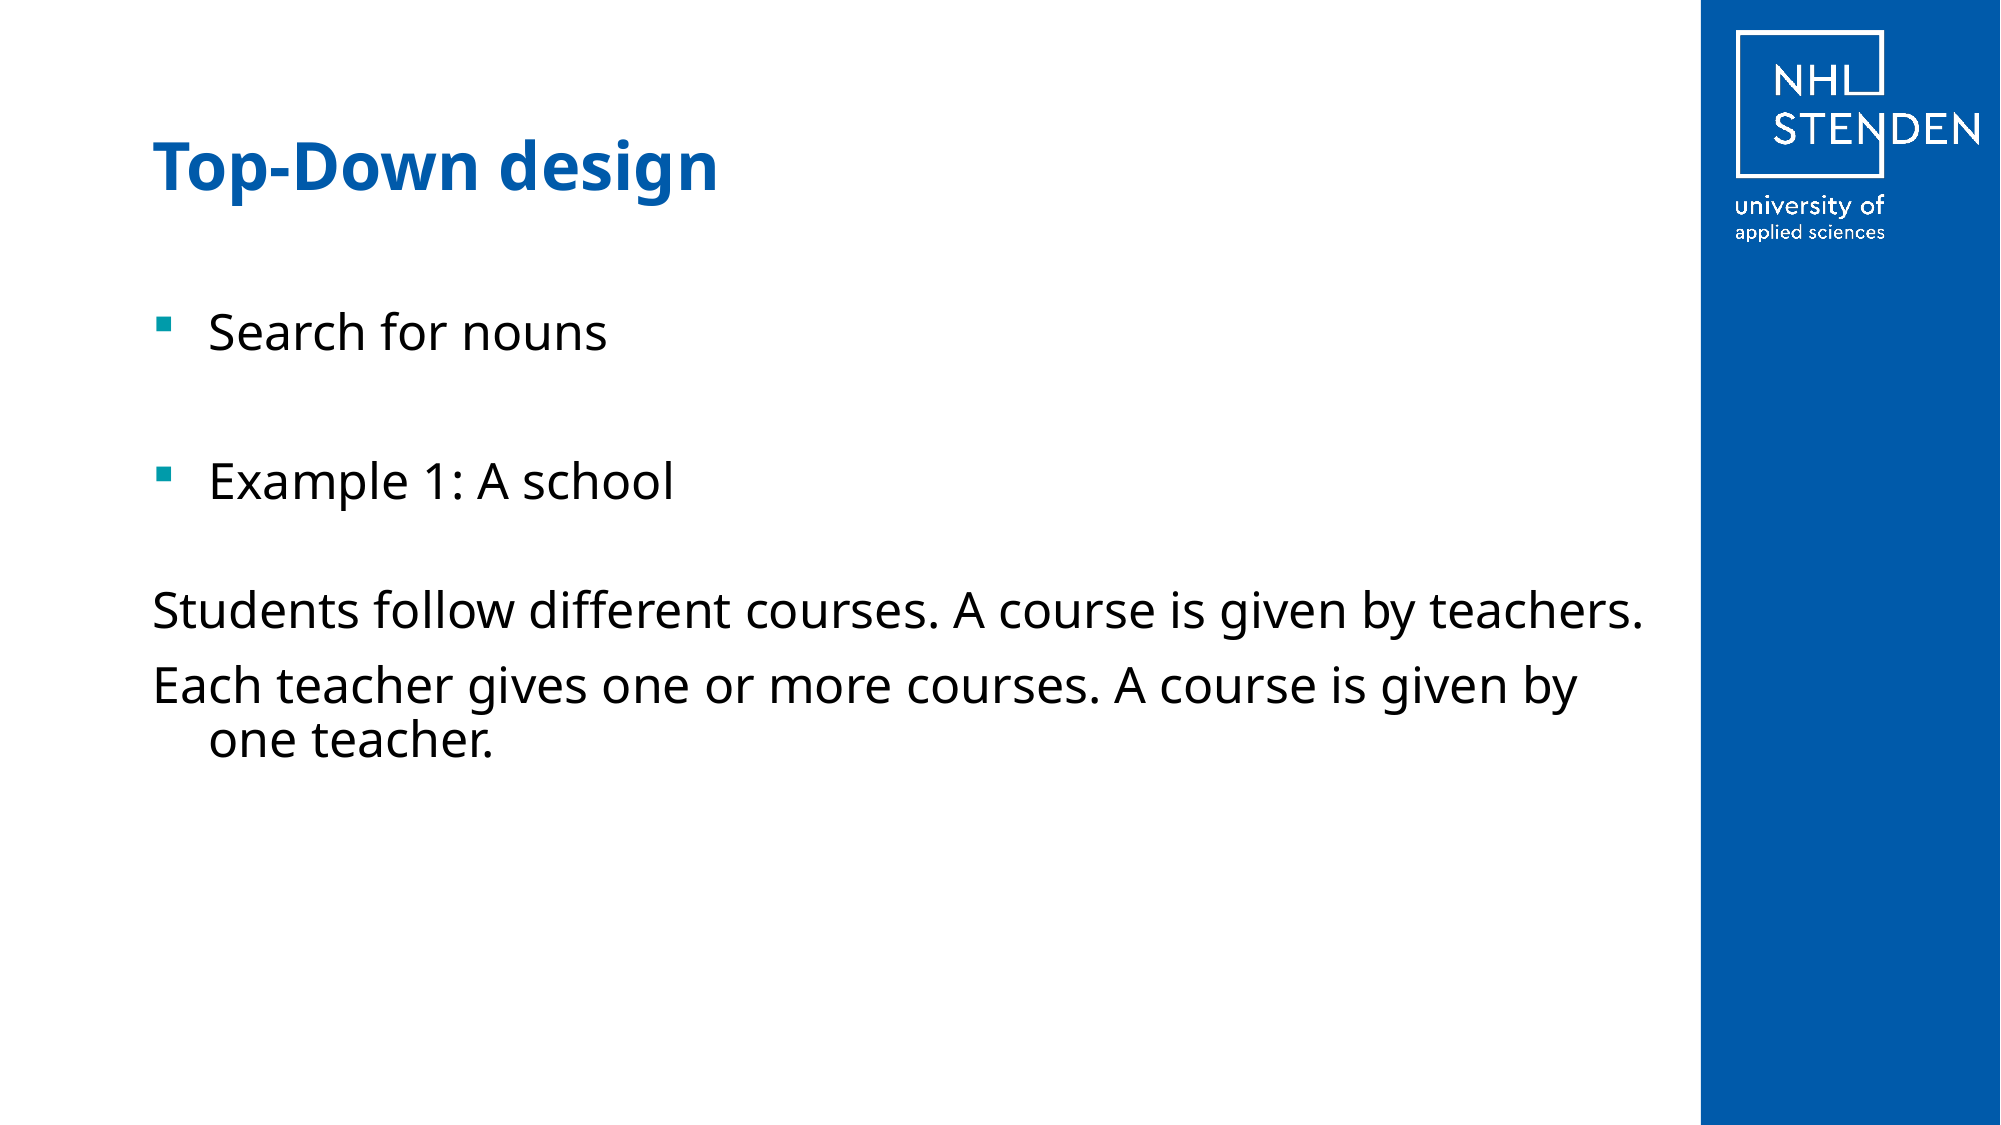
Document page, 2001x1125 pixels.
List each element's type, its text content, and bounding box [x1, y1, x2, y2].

title Top-Down design [137, 59, 1679, 278]
picture [1678, 0, 2001, 300]
list Search for nouns Example 1: A school Students follow different courses. A course is given by teachers. Each teacher gives one or more courses. A course is given by one teacher. [137, 299, 1679, 1085]
